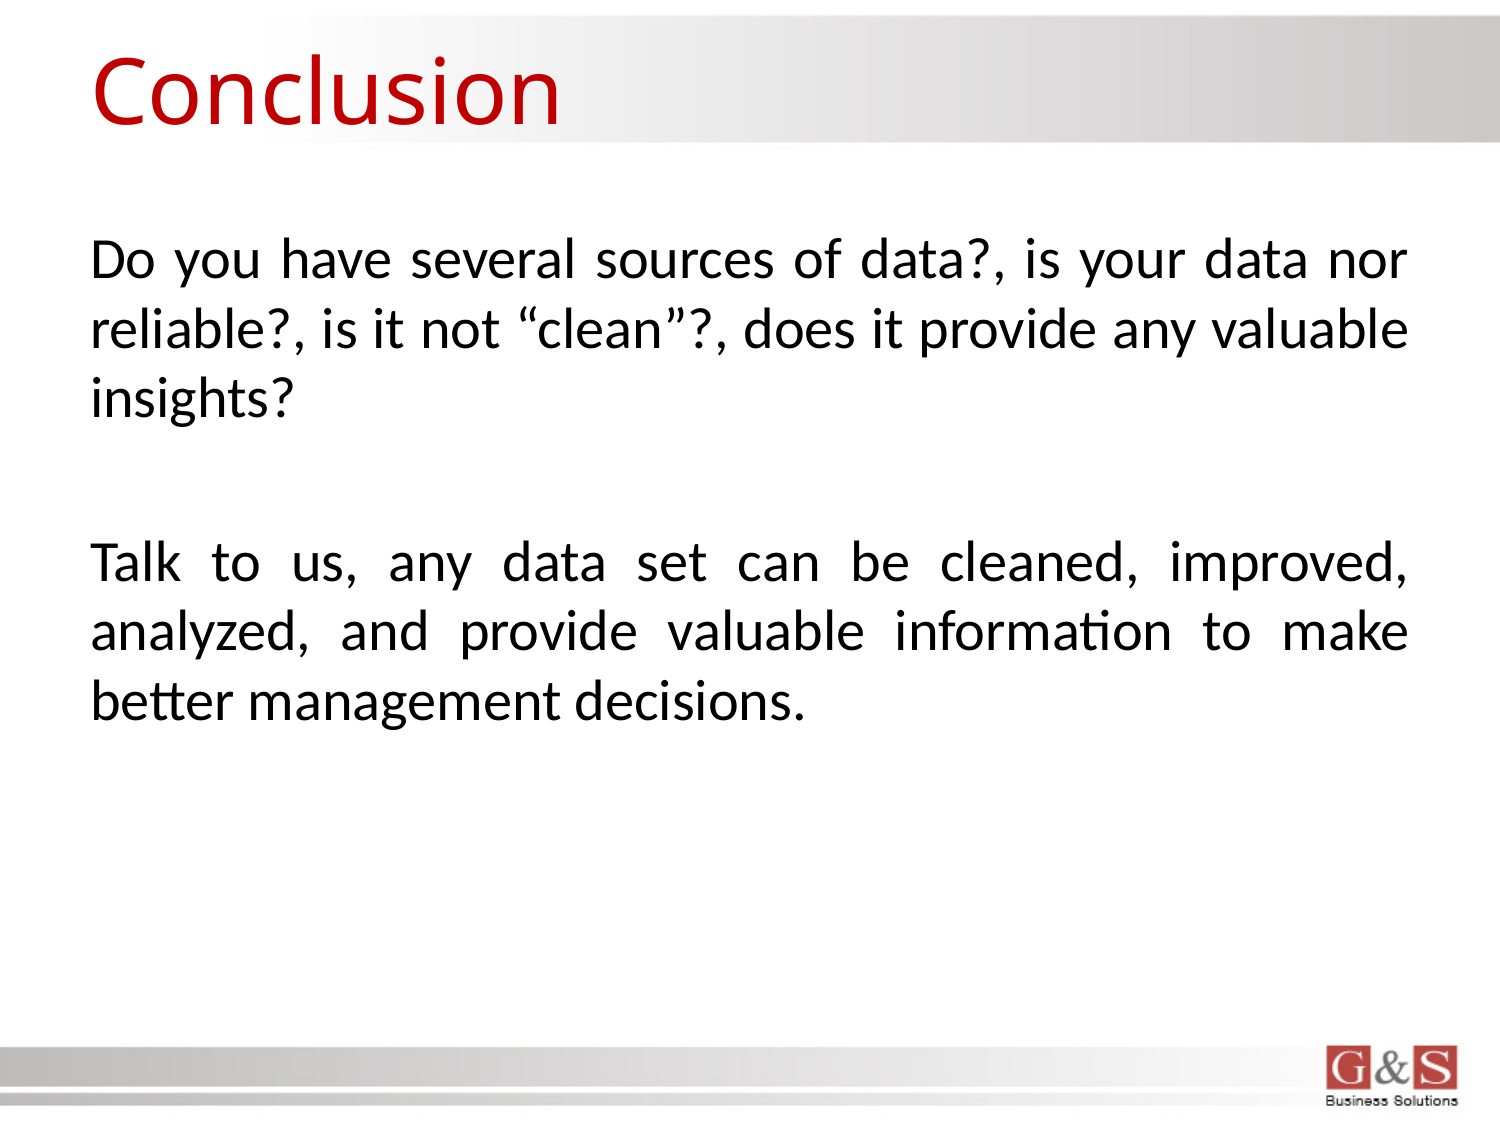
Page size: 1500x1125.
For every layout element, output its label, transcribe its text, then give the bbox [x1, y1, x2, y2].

picture [0, 0, 1500, 1125]
list Do you have several sources of data?, is your data nor reliable?, is it not “clean”?, does it provide any valuable insights? Talk to us, any data set can be cleaned, improved, analyzed, and provide valuable information to make better management decisions. [75, 212, 1425, 1005]
title Conclusion [75, 24, 1425, 150]
